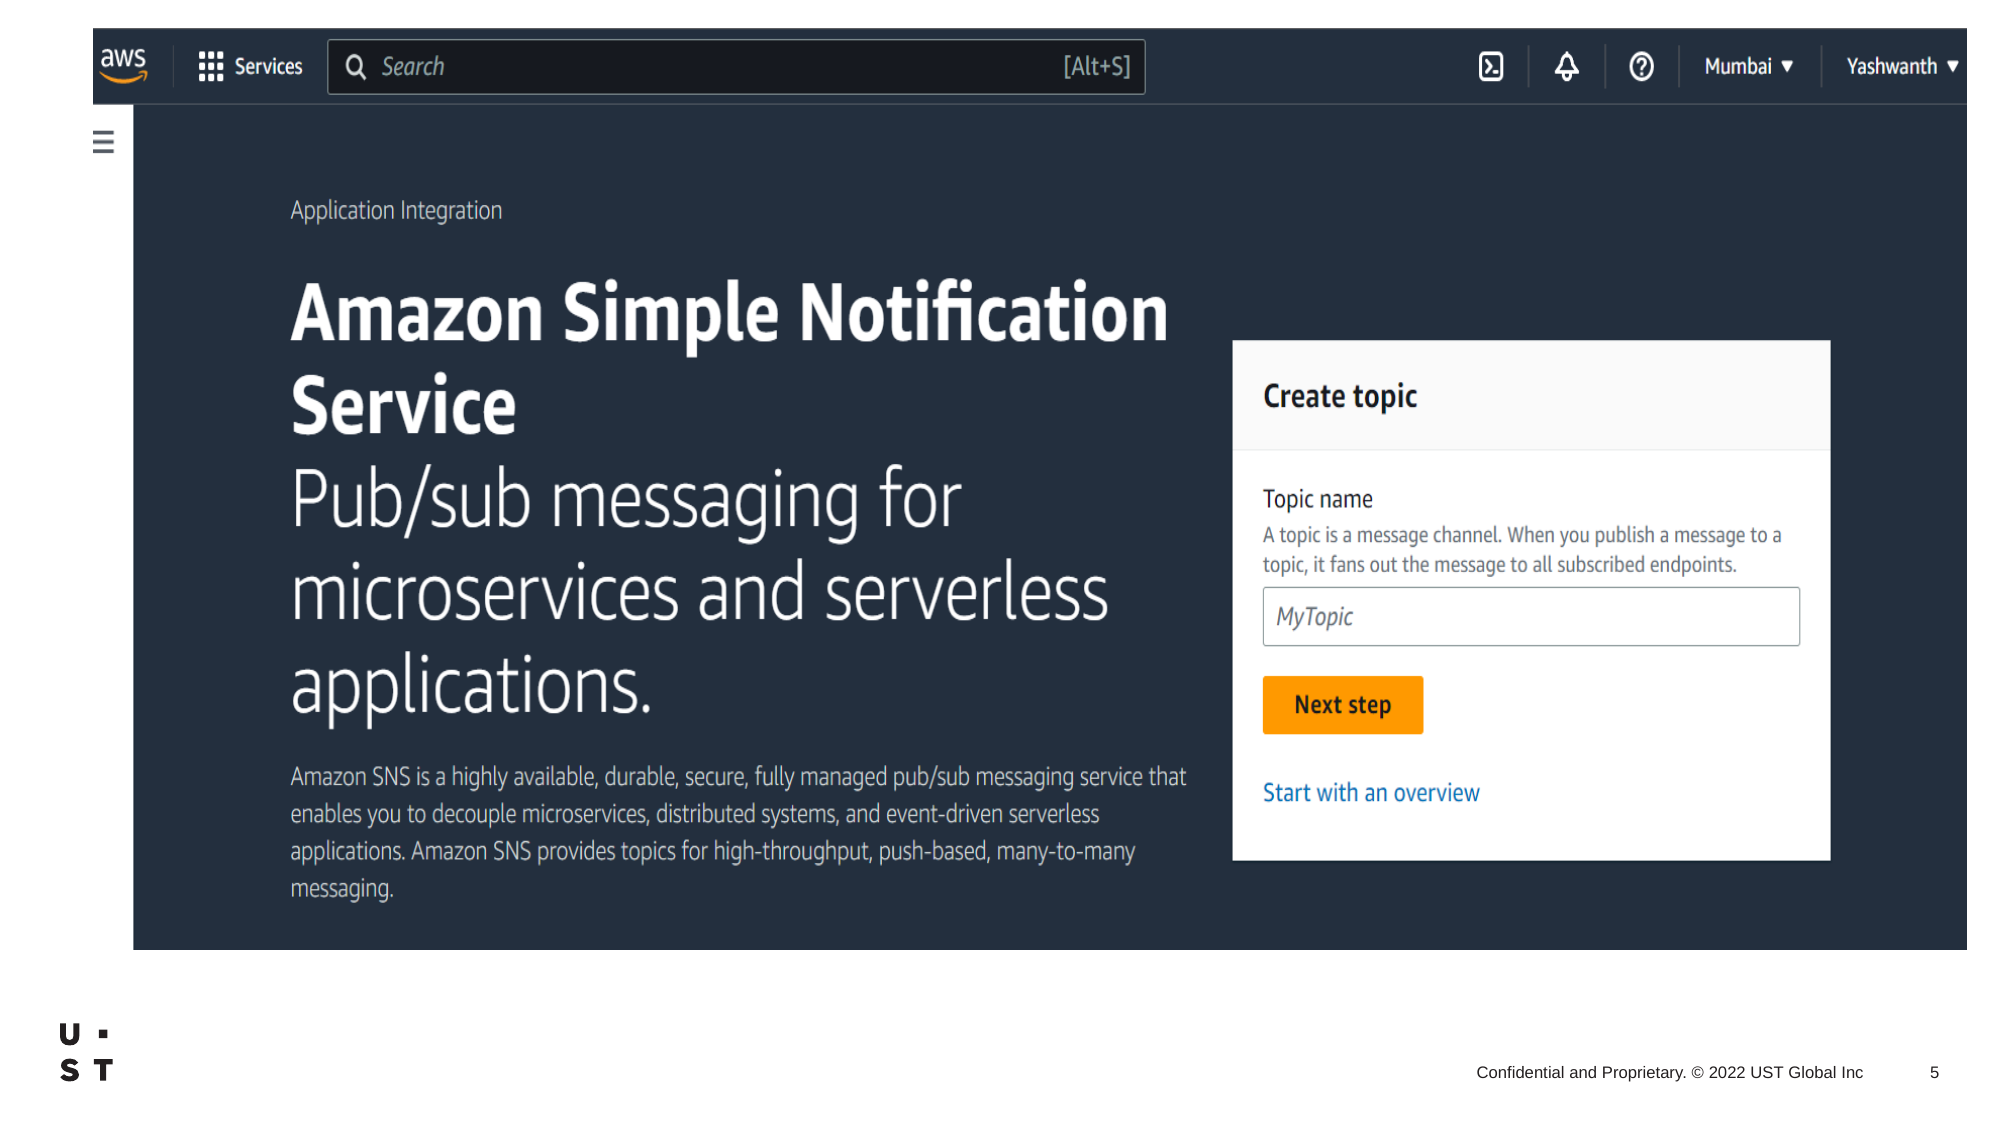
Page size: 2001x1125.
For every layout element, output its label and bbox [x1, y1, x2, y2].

picture [92, 28, 1967, 951]
